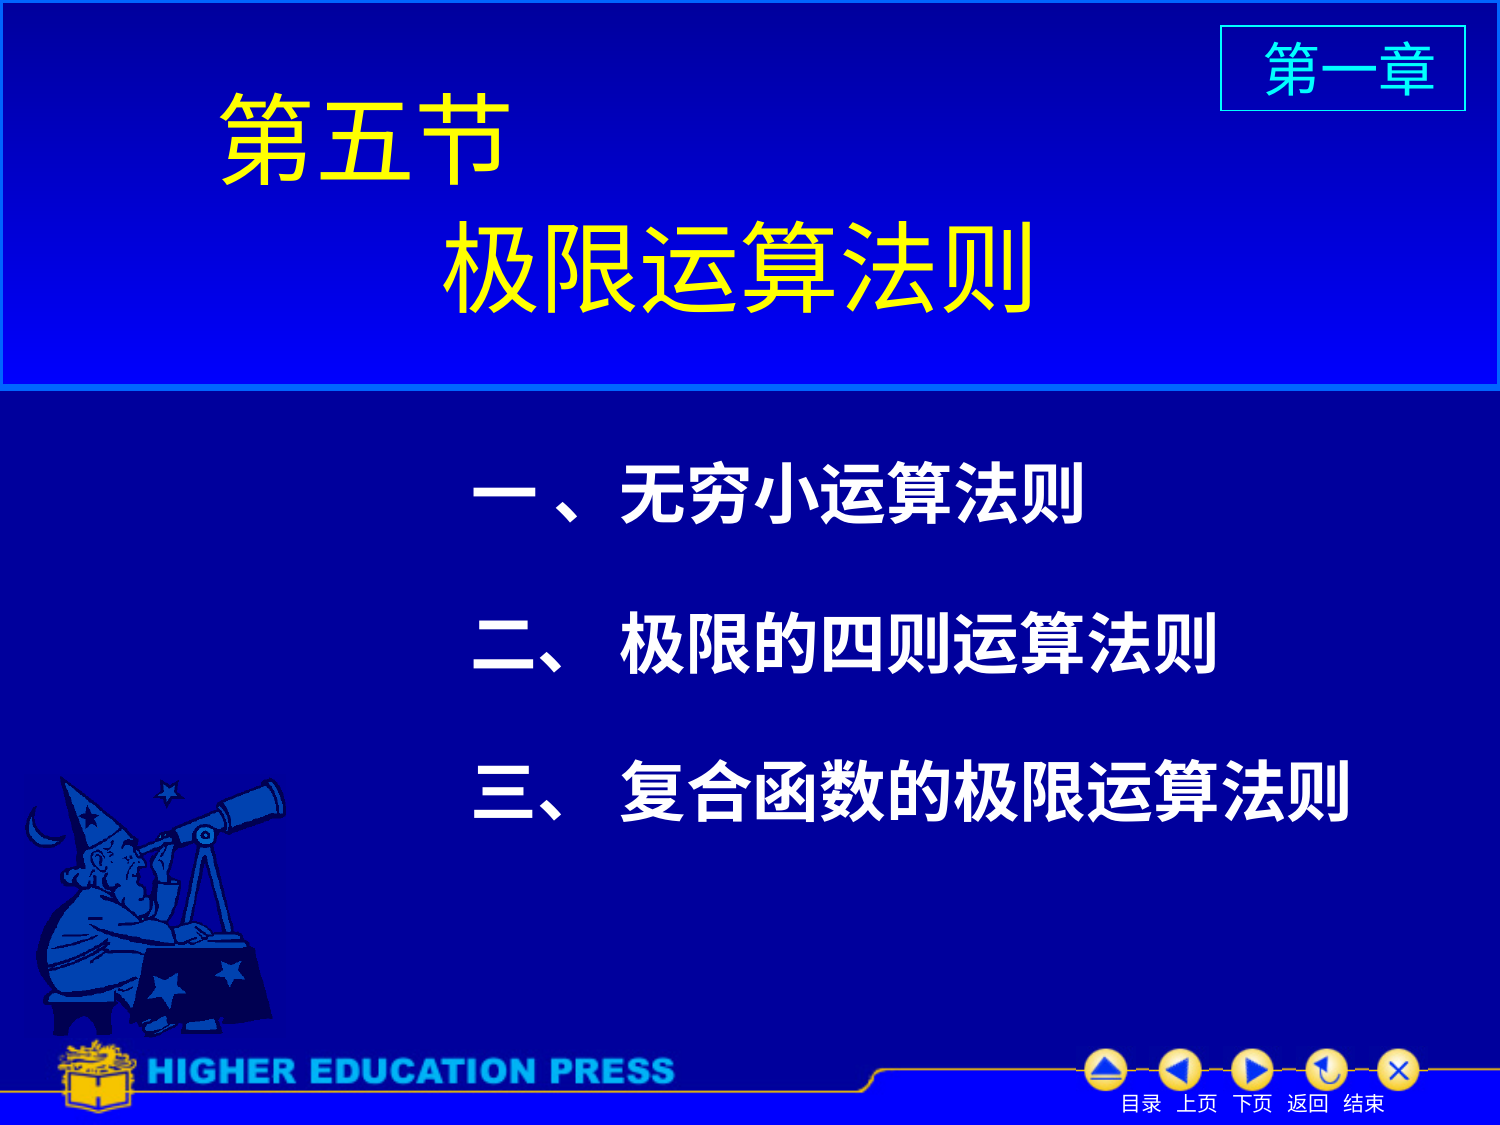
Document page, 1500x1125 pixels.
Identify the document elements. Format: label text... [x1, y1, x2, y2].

text_box 一 、无穷小运算法则 [456, 444, 1118, 540]
text_box 第一章 [1220, 25, 1465, 111]
text_box 三、 复合函数的极限运算法则 [456, 742, 1400, 837]
text_box [0, 0, 1500, 388]
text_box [24, 774, 286, 1038]
text_box 二、 极限的四则运算法则 [455, 594, 1266, 690]
title 第五节 [199, 49, 601, 226]
text_box 极限运算法则 [425, 198, 1055, 333]
picture [0, 388, 1500, 1125]
